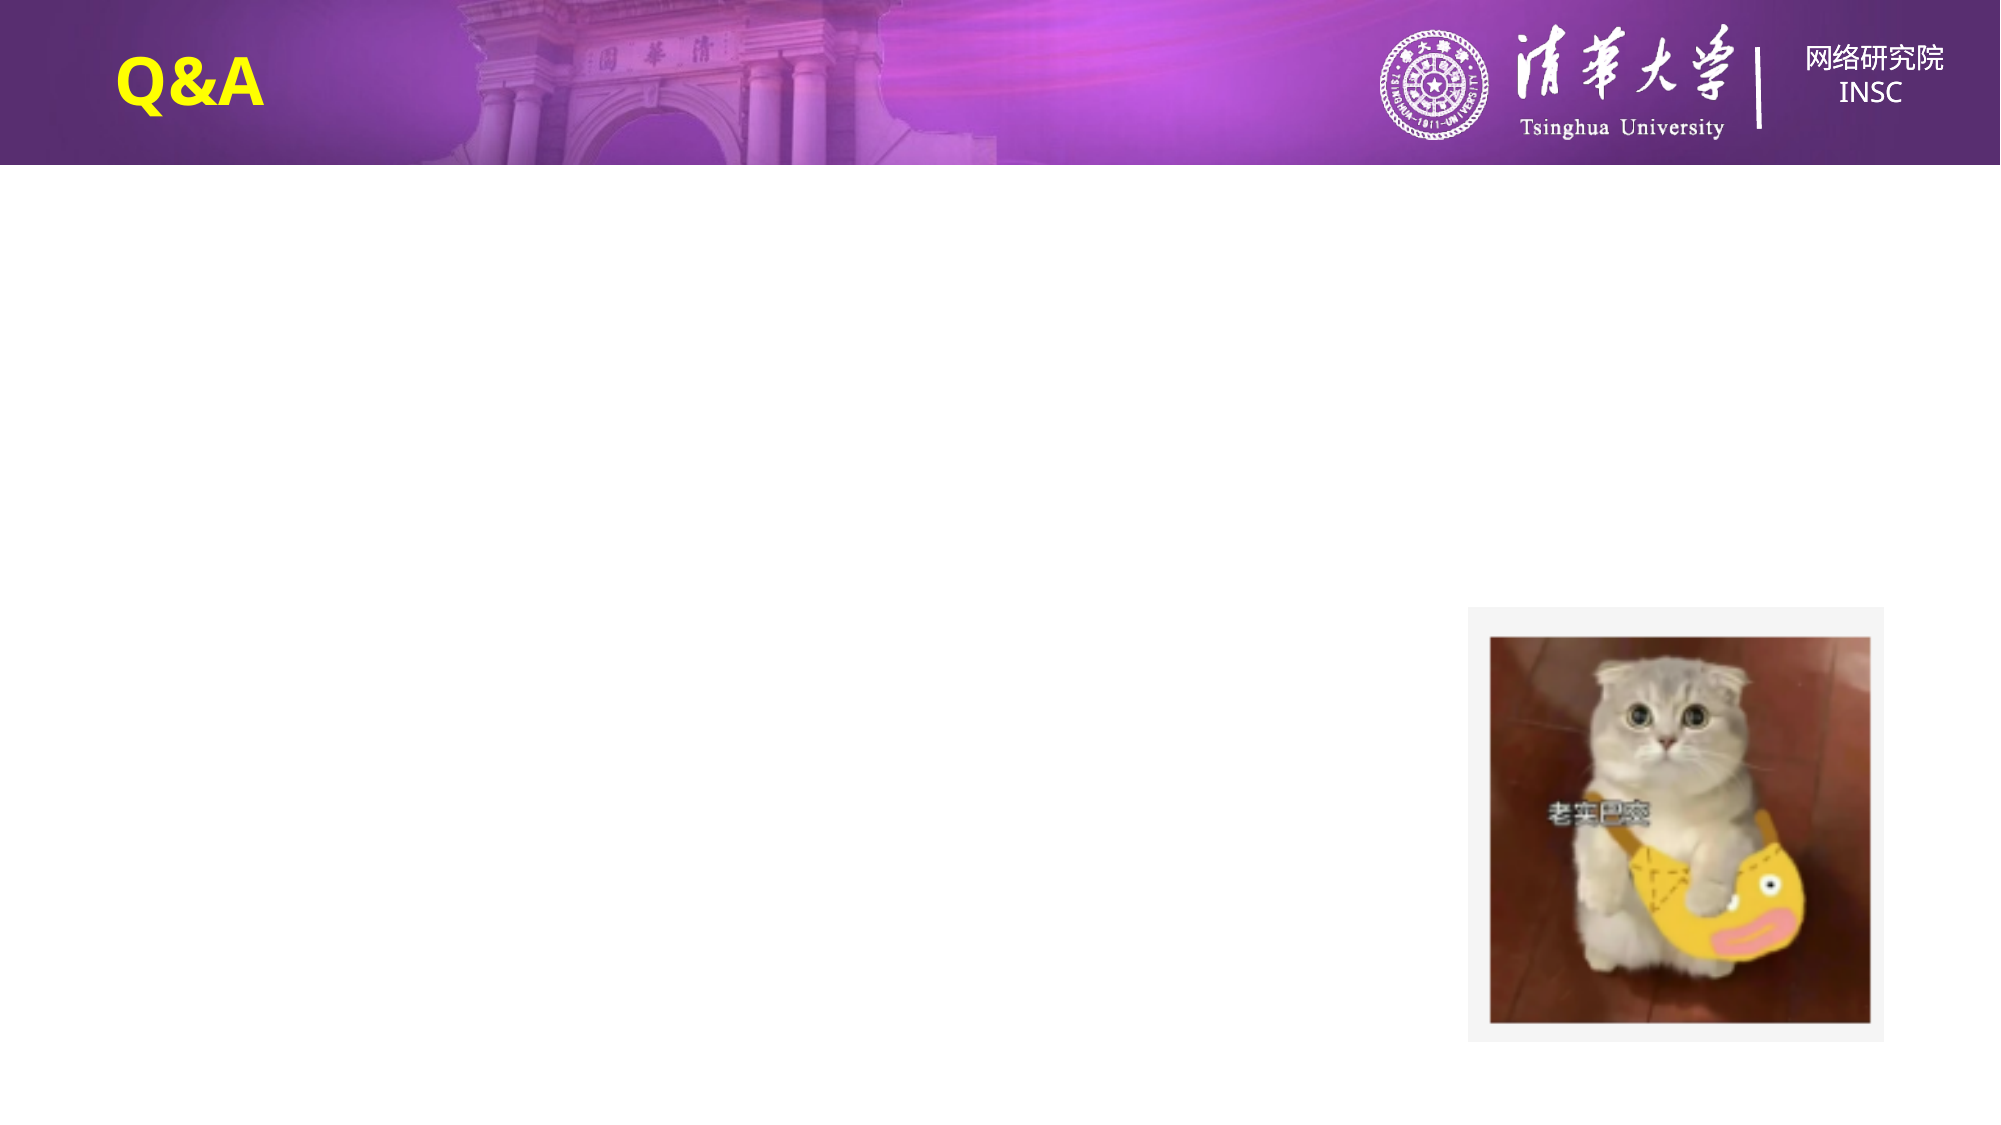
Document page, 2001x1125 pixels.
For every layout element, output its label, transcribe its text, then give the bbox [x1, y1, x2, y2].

picture [0, 0, 2000, 165]
title Q&A [99, 8, 1381, 150]
picture [1467, 607, 1884, 1042]
